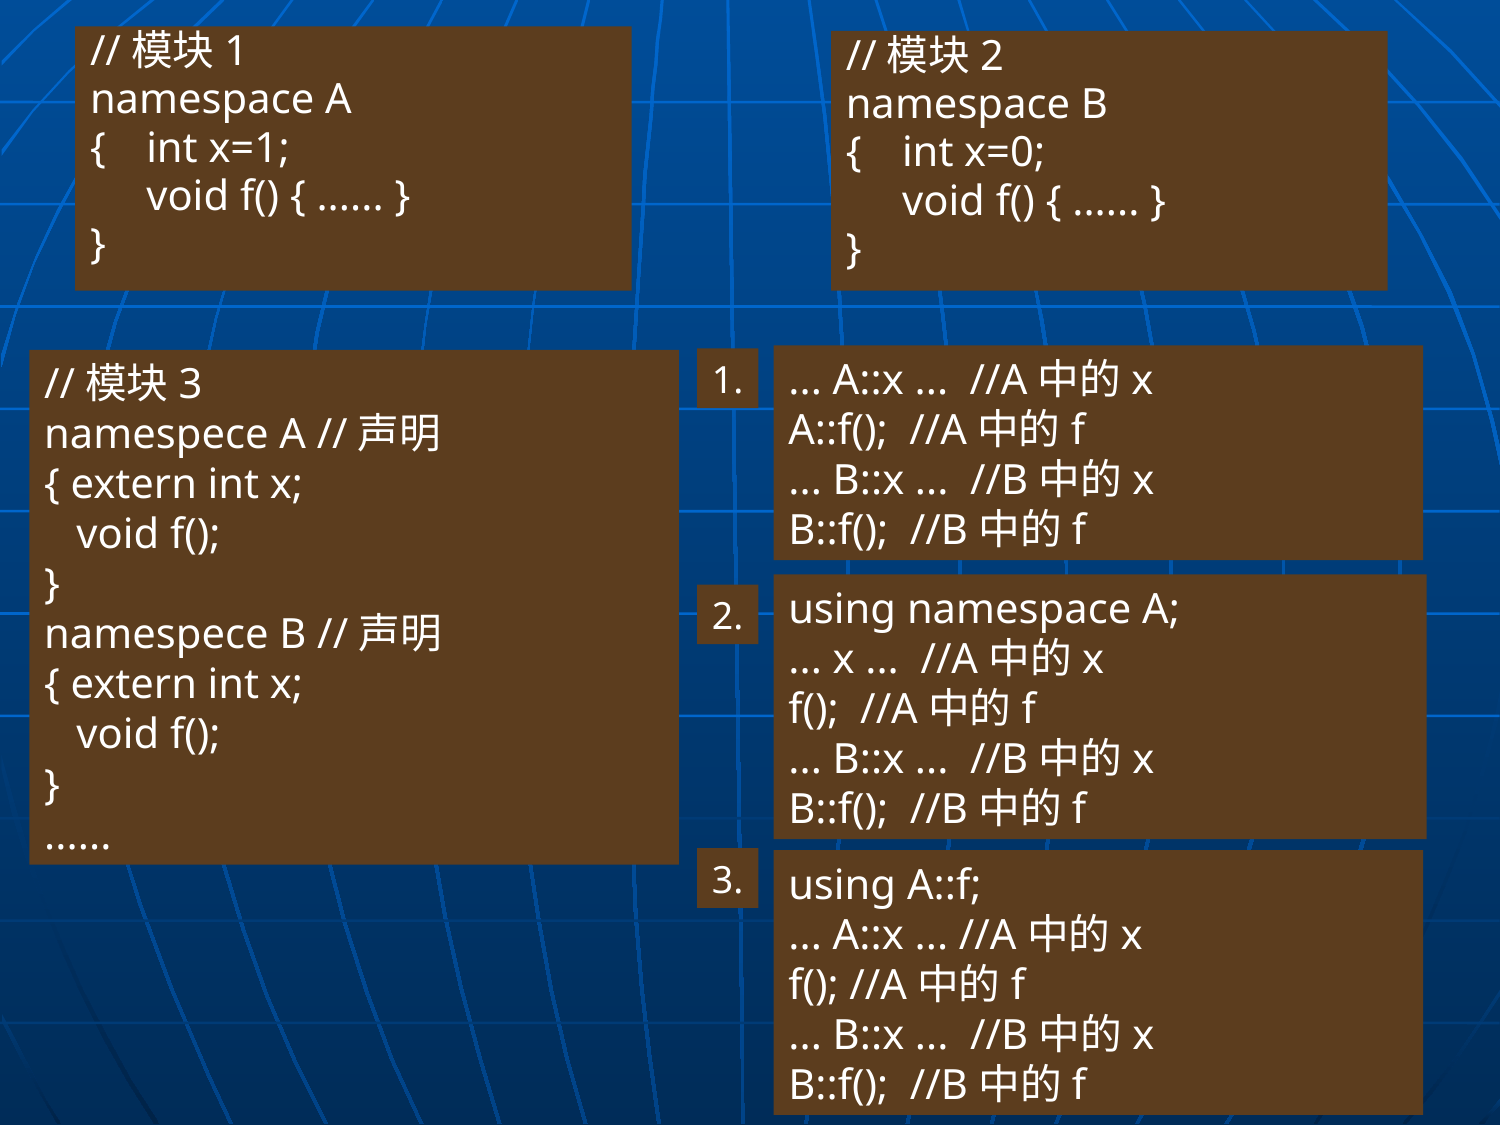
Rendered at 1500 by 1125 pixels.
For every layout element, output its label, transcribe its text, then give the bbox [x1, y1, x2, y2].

list //模块1 namespace A { int x=1; void f() { ...... } } [75, 26, 632, 291]
text_box //模块2 namespace B { int x=0; void f() { ...... } } [831, 30, 1388, 291]
text_box ... A::x ... //A中的x A::f(); //A中的f ... B::x ... //B中的x B::f(); //B中的f [773, 345, 1424, 561]
text_box 1. [697, 348, 759, 409]
text_box using namespace A; ... x ... //A中的x f(); //A中的f ... B::x ... //B中的x B::f(); //B中的f [773, 574, 1427, 840]
text_box 3. [697, 848, 759, 908]
text_box 2. [697, 584, 759, 645]
text_box //模块3 namespece A //声明 { extern int x; void f(); } namespece B //声明 { extern int x; void f(); } ...... [29, 349, 679, 865]
text_box using A::f; ... A::x ... //A中的x f(); //A中的f ... B::x ... //B中的x B::f(); //B中的f [773, 850, 1424, 1115]
